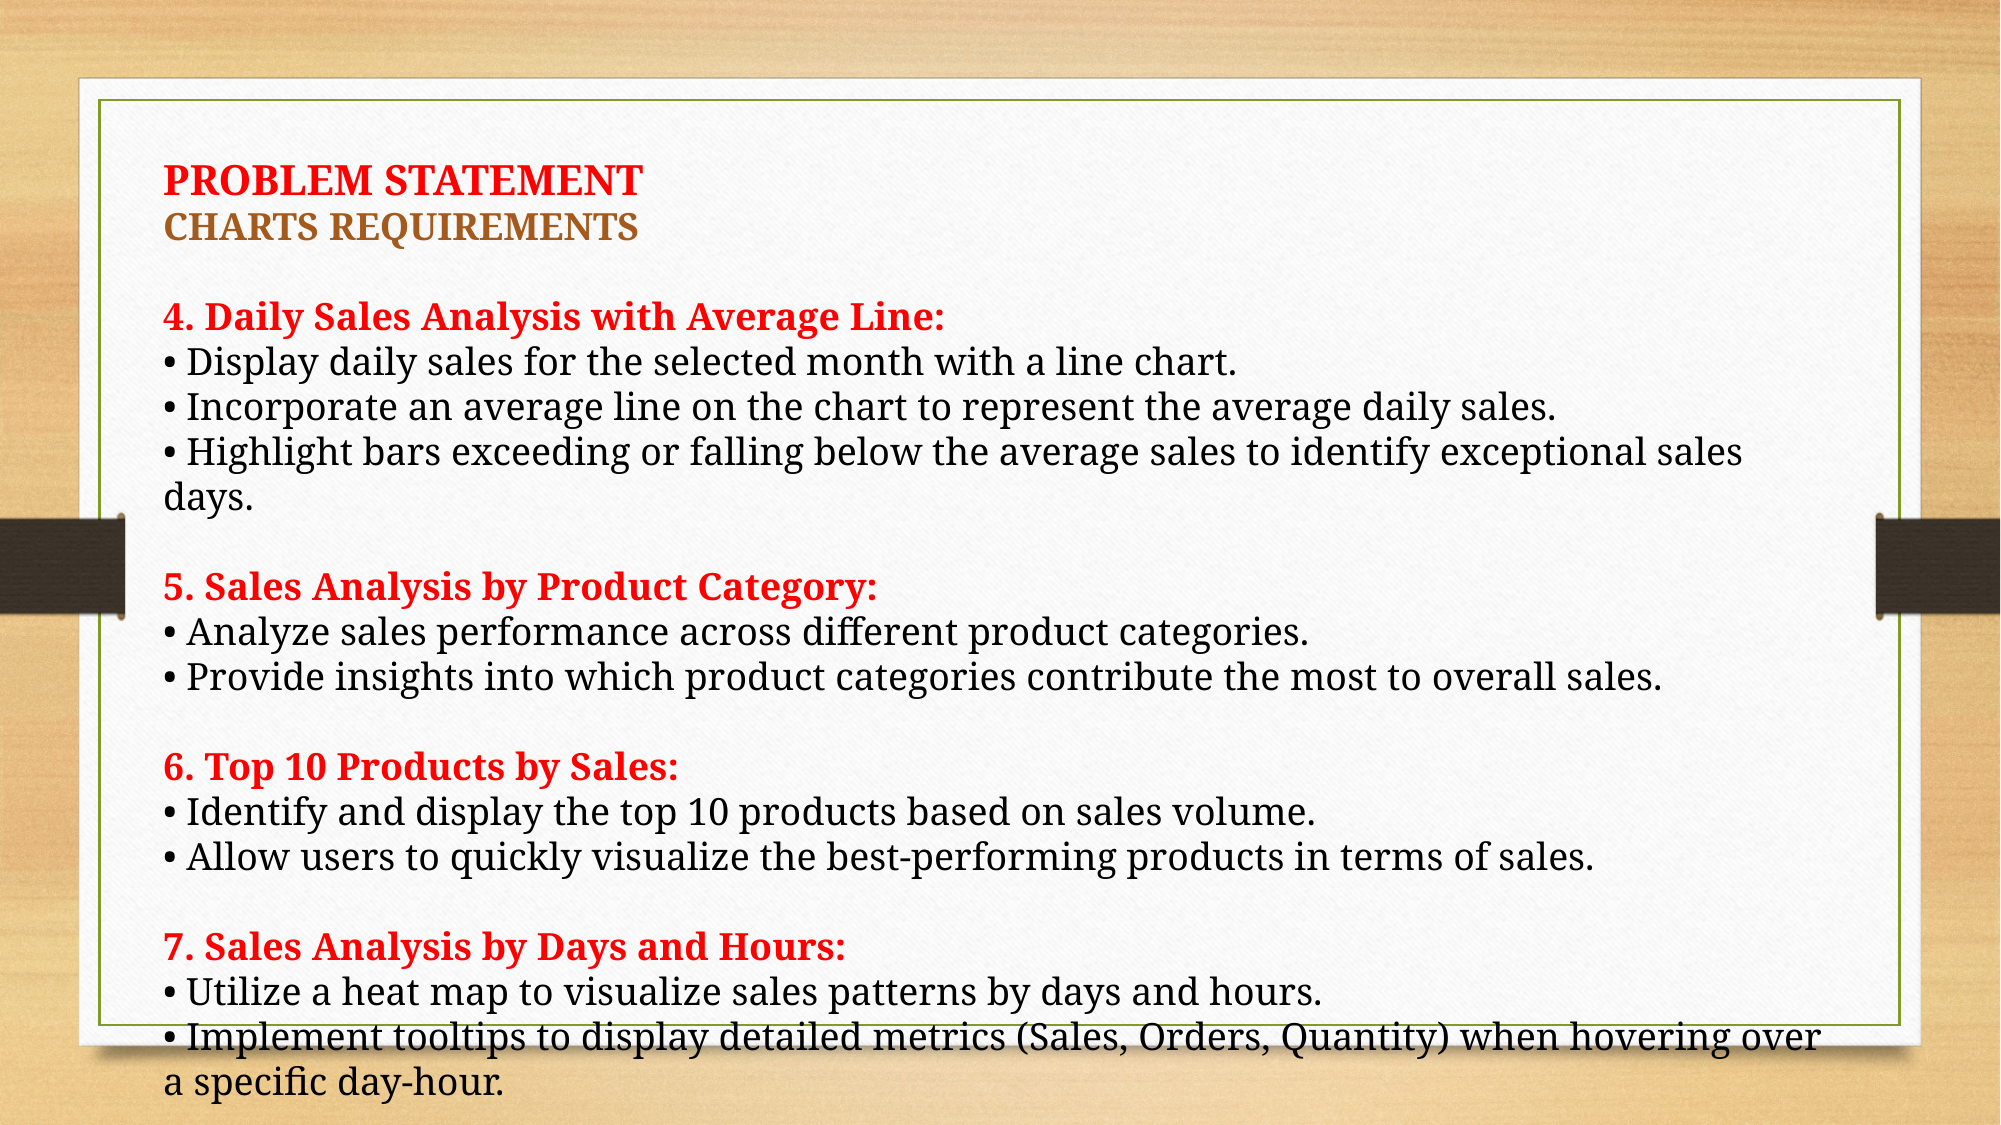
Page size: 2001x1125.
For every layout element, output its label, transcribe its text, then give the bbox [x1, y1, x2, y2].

text_box PROBLEM STATEMENT CHARTS REQUIREMENTS 4. Daily Sales Analysis with Average Line: • Display daily sales for the selected month with a line chart. • Incorporate an average line on the chart to represent the average daily sales. • Highlight bars exceeding or falling below the average sales to identify exceptional sales days. 5. Sales Analysis by Product Category: • Analyze sales performance across different product categories. • Provide insights into which product categories contribute the most to overall sales. 6. Top 10 Products by Sales: • Identify and display the top 10 products based on sales volume. • Allow users to quickly visualize the best-performing products in terms of sales. 7. Sales Analysis by Days and Hours: • Utilize a heat map to visualize sales patterns by days and hours. • Implement tooltips to display detailed metrics (Sales, Orders, Quantity) when hovering over a specific day-hour. [148, 145, 1856, 1111]
picture [0, 0, 2001, 1125]
